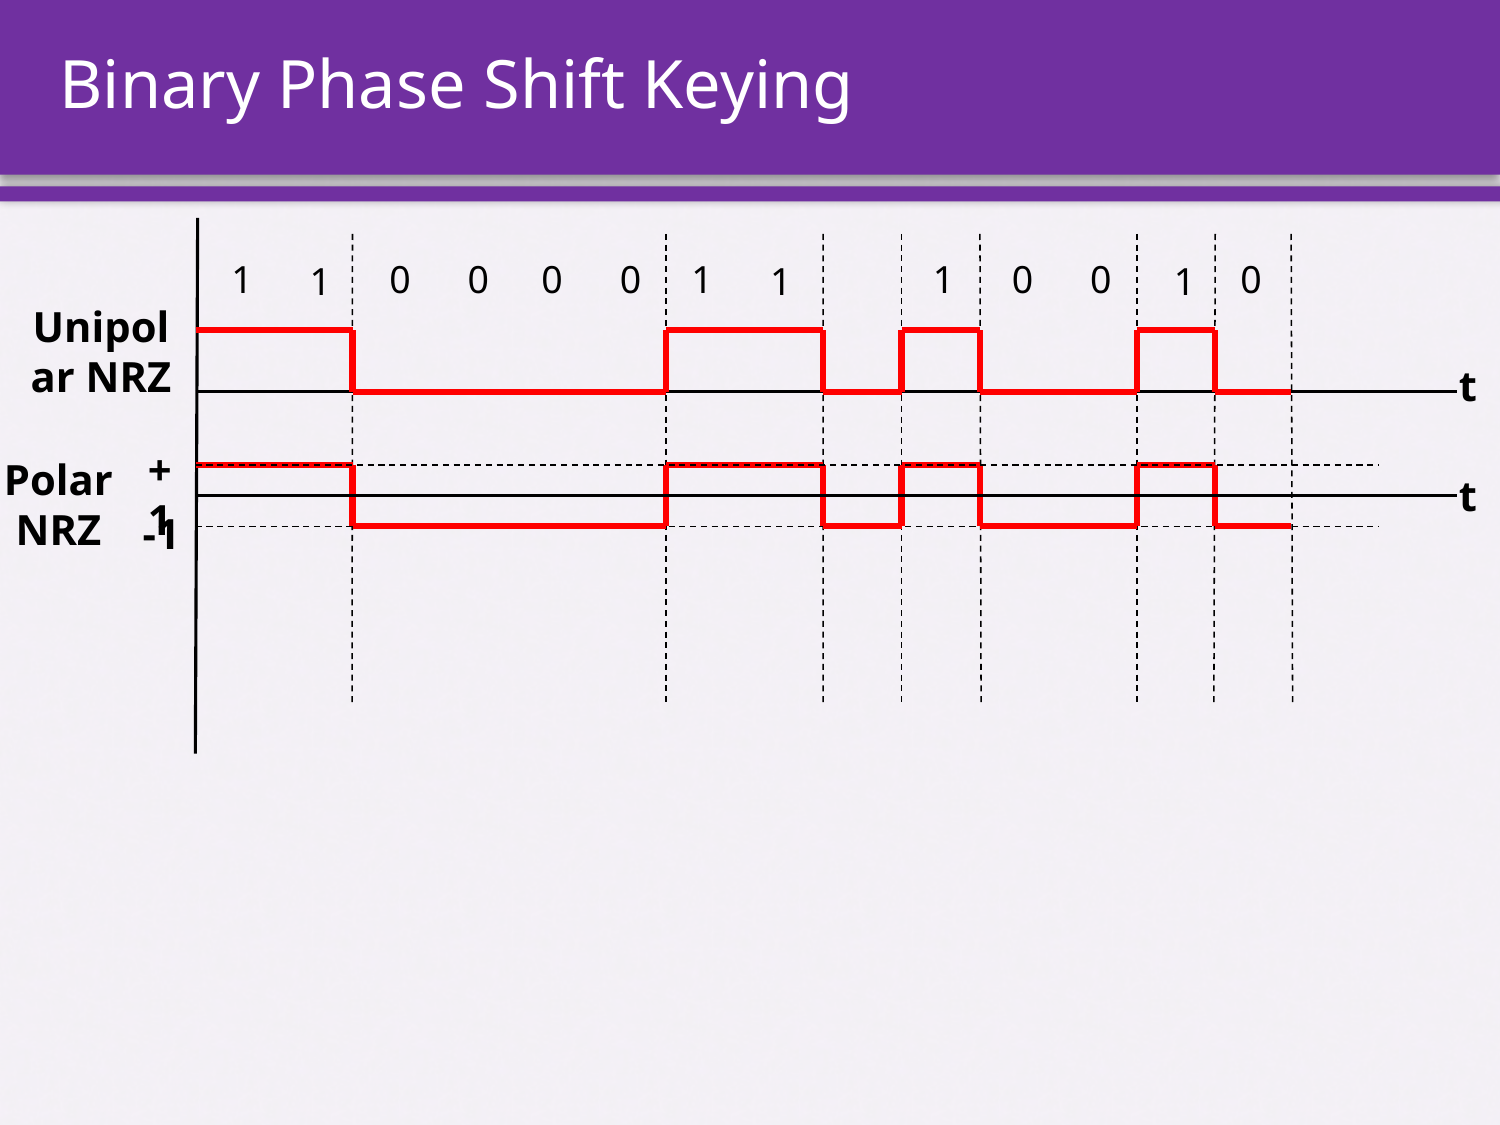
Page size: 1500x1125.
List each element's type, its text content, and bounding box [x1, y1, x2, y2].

text_box 1 [216, 248, 251, 309]
text_box t [1444, 352, 1482, 417]
text_box 1 [676, 248, 711, 309]
text_box t [1444, 462, 1482, 528]
text_box 0 [1225, 248, 1260, 309]
text_box 1 [755, 250, 790, 311]
text_box 1 [1159, 250, 1193, 311]
text_box -1 [198, 527, 204, 565]
title Binary Phase Shift Keying [44, 0, 1464, 175]
text_box 0 [452, 248, 487, 309]
text_box Unipolar NRZ [6, 293, 195, 409]
text_box +1 [198, 465, 210, 495]
text_box 1 [294, 250, 329, 311]
text_box +1 [198, 436, 210, 464]
text_box 1 [918, 248, 953, 309]
text_box +1 [204, 527, 210, 552]
text_box -1 [198, 500, 204, 526]
text_box 0 [1075, 248, 1110, 309]
text_box +1 [198, 496, 210, 526]
text_box -1 [127, 500, 195, 565]
text_box 0 [526, 248, 561, 309]
text_box 0 [997, 248, 1032, 309]
text_box Polar NRZ [0, 446, 133, 562]
text_box 0 [374, 248, 409, 309]
text_box +1 [133, 436, 195, 500]
text_box 0 [604, 248, 639, 309]
